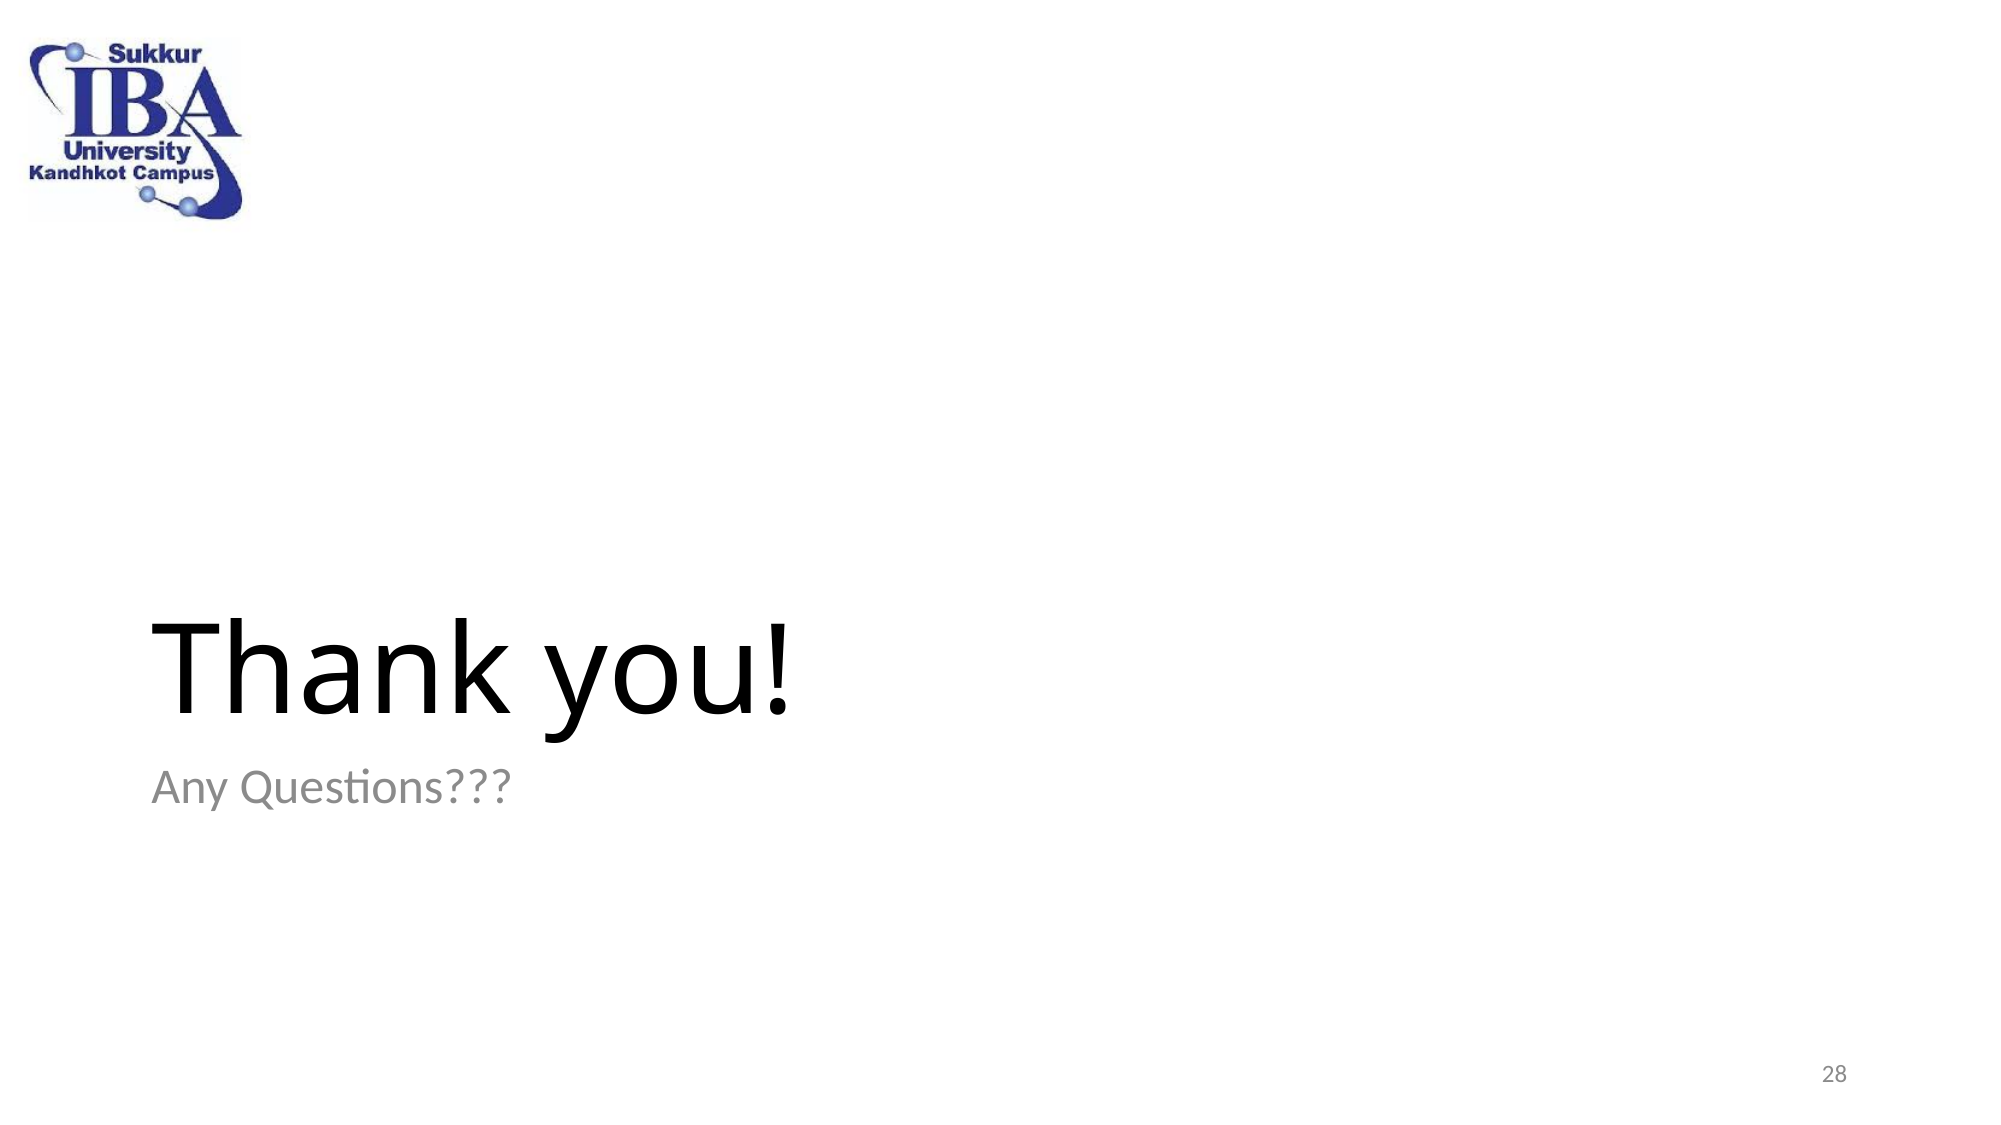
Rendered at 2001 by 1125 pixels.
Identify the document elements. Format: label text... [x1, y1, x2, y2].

title Thank you! [136, 280, 1862, 749]
slide_number 28 [1412, 1042, 1863, 1103]
list Any Questions??? [136, 752, 1862, 999]
picture [0, 0, 271, 271]
